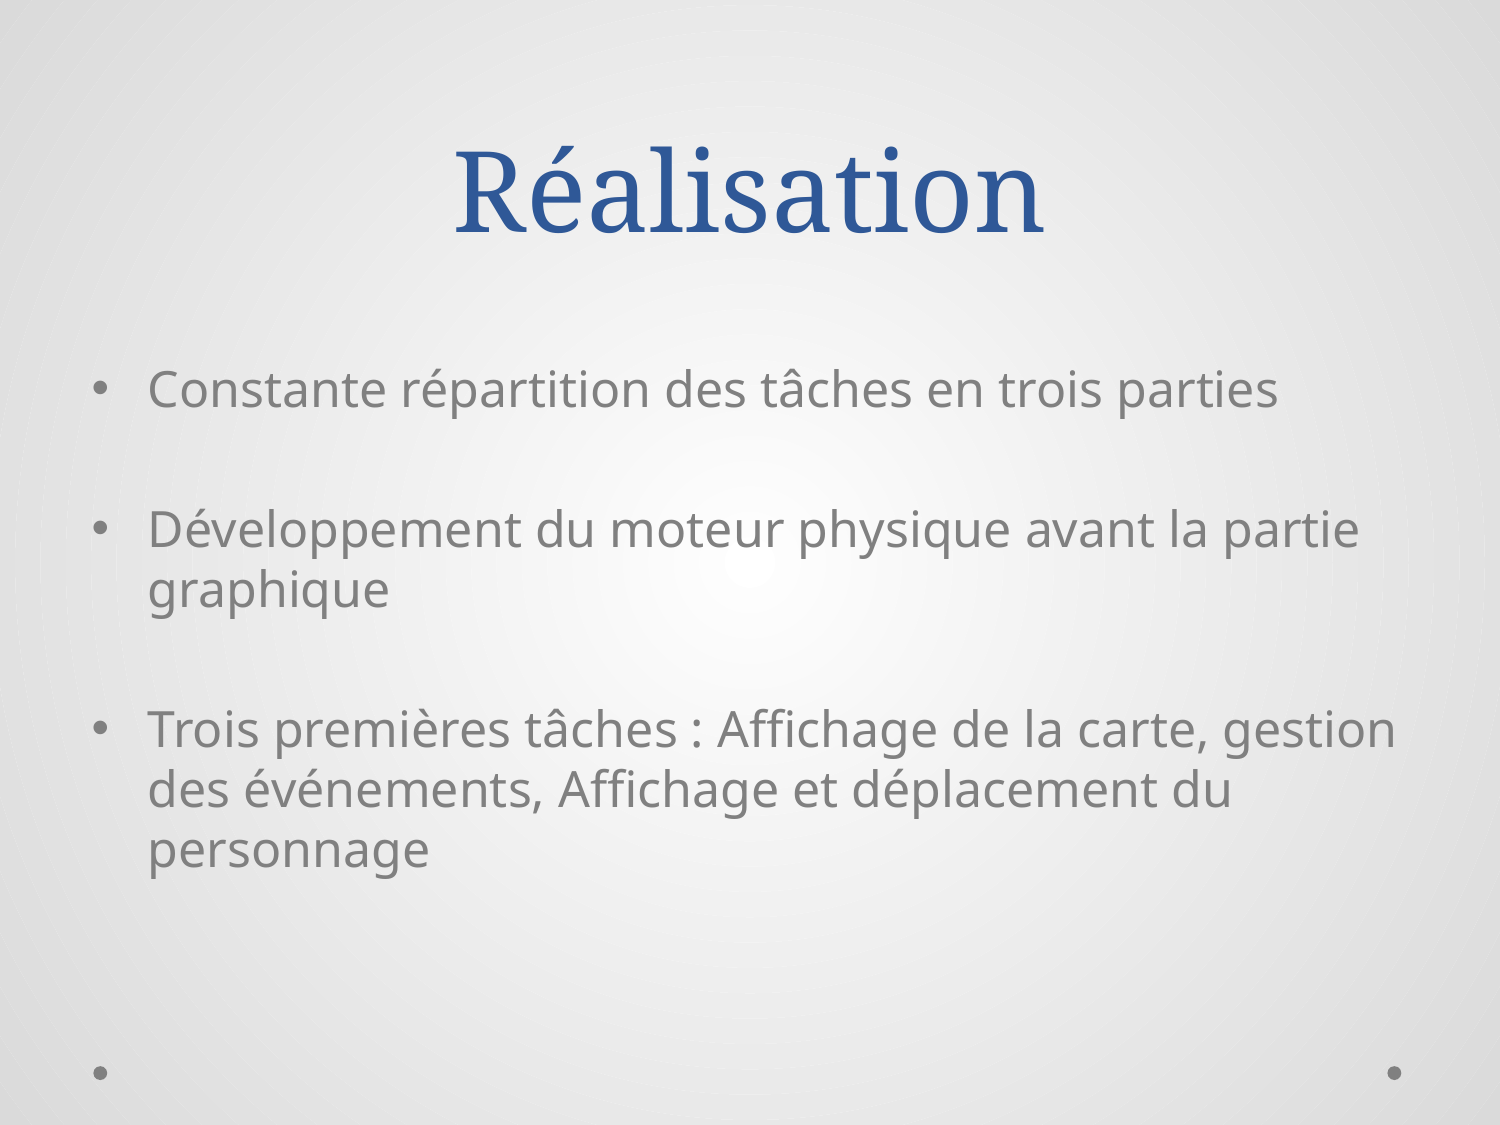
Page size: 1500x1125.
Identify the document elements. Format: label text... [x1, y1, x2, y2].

list Constante répartition des tâches en trois parties Développement du moteur physique avant la partie graphique Trois premières tâches : Affichage de la carte, gestion des événements, Affichage et déplacement du personnage [76, 349, 1427, 993]
title Réalisation [75, 0, 1425, 263]
